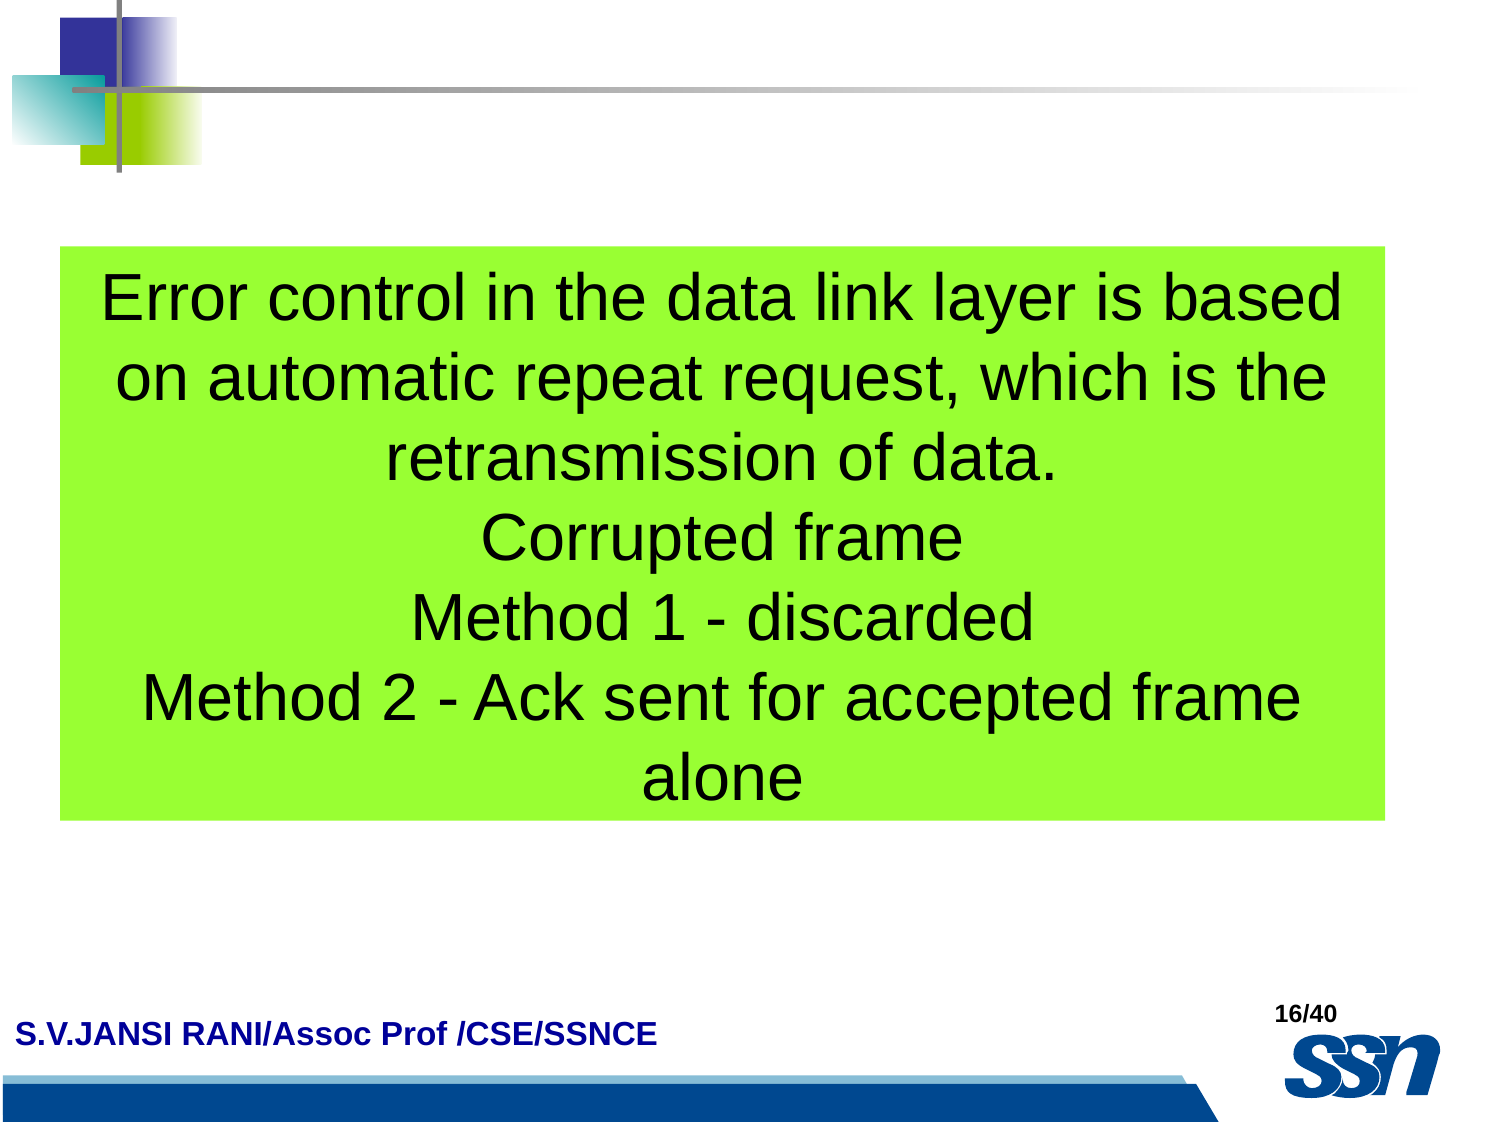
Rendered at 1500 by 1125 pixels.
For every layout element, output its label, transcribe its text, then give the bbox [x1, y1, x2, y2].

text_box [122, 17, 177, 86]
text_box Error control in the data link layer is based on automatic repeat request, which is the retransmission of data. Corrupted frame Method 1 - discarded Method 2 - Ack sent for accepted frame alone [60, 246, 1386, 821]
text_box [60, 17, 116, 86]
text_box [12, 75, 105, 145]
text_box [80, 93, 116, 165]
text_box [116, 93, 122, 173]
text_box [72, 87, 1423, 93]
text_box [116, 0, 122, 87]
text_box [122, 93, 141, 165]
text_box [141, 93, 202, 165]
